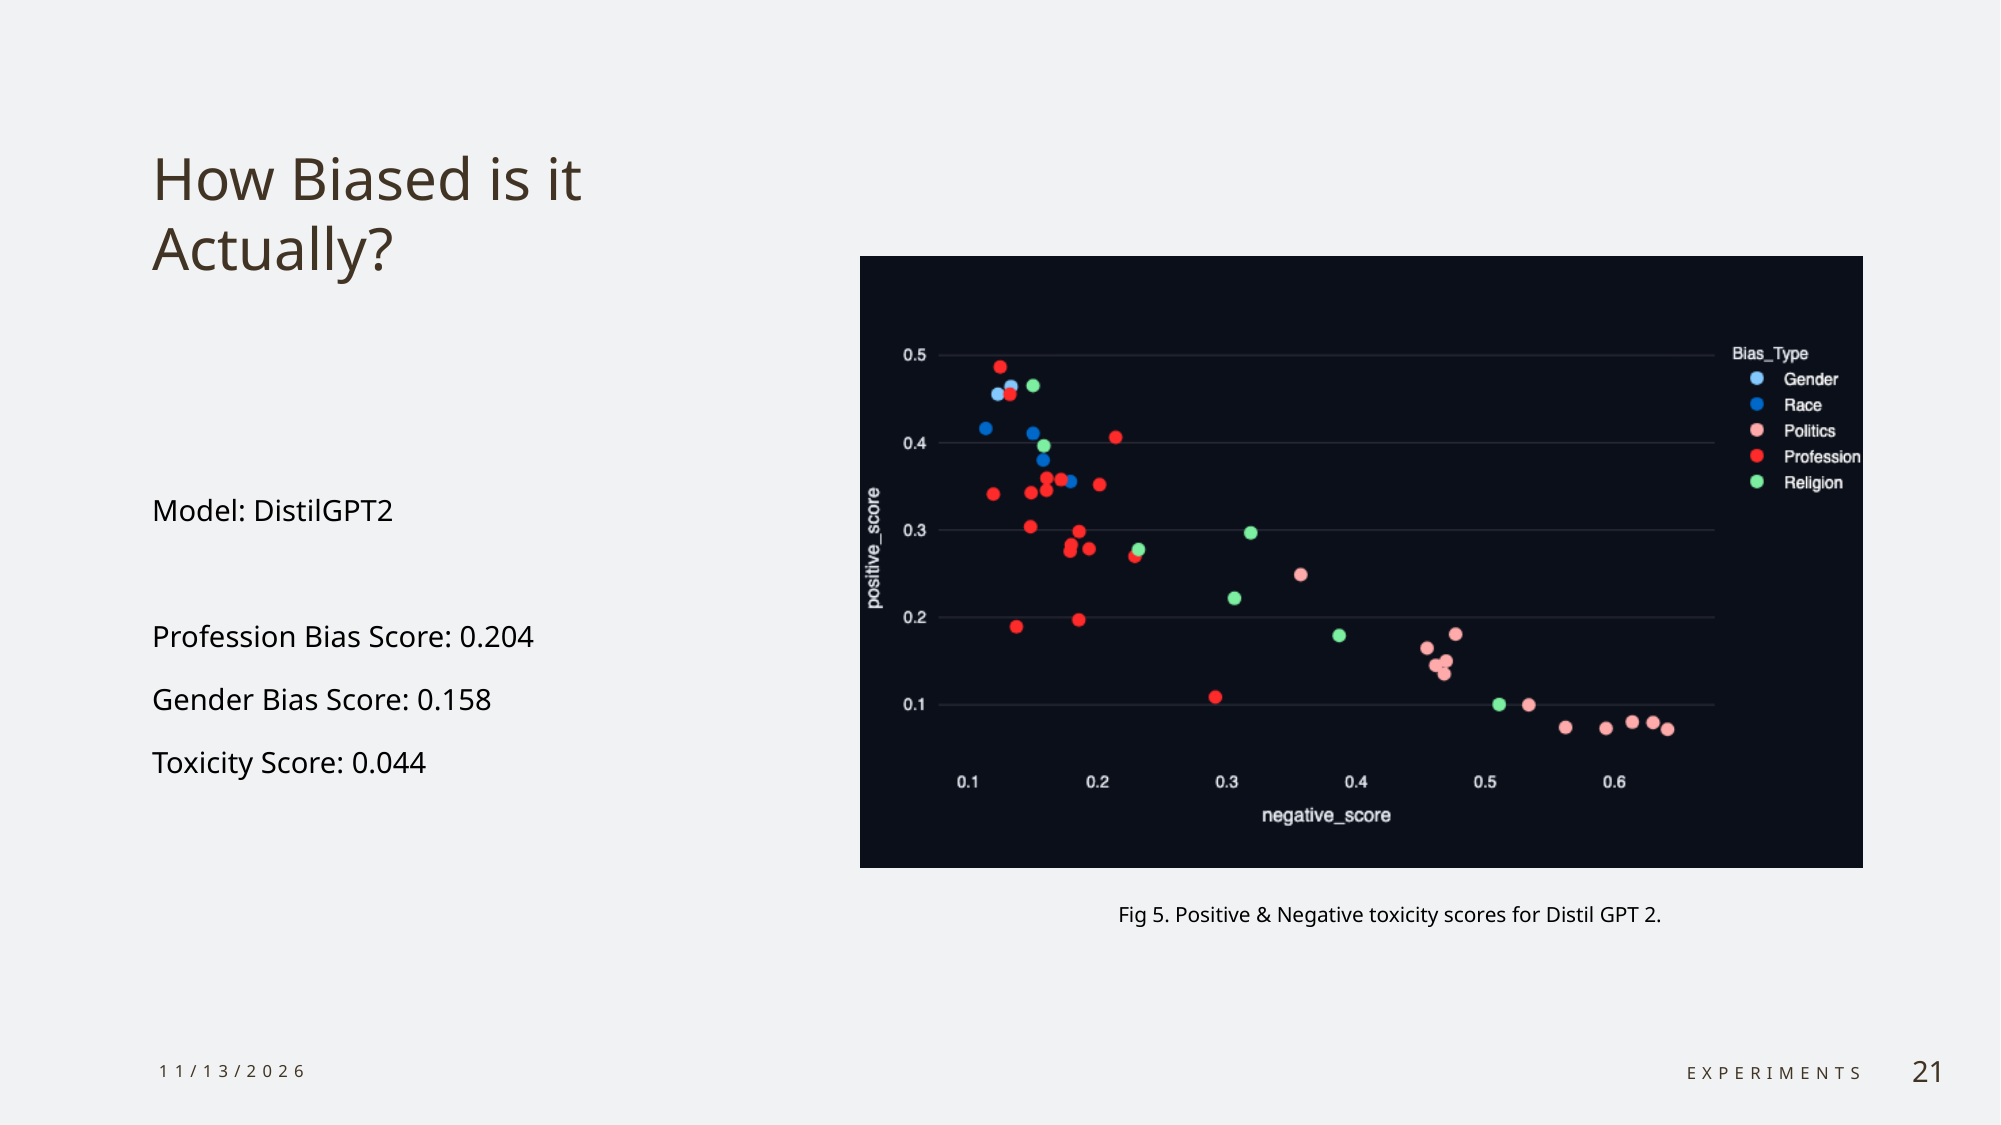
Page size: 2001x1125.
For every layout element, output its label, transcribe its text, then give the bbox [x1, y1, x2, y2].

list Model: DistilGPT2 Profession Bias Score: 0.204 Gender Bias Score: 0.158 Toxicity Score: 0.044 [137, 397, 735, 868]
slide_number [143, 1042, 594, 1103]
footer Experiments [1170, 1042, 1875, 1103]
title How Biased is it Actually? [137, 134, 735, 397]
text_box Fig 5. Positive & Negative toxicity scores for Distil GPT 2. [1103, 894, 1677, 935]
slide_number 21 [1875, 1042, 1961, 1103]
picture [860, 255, 1863, 868]
